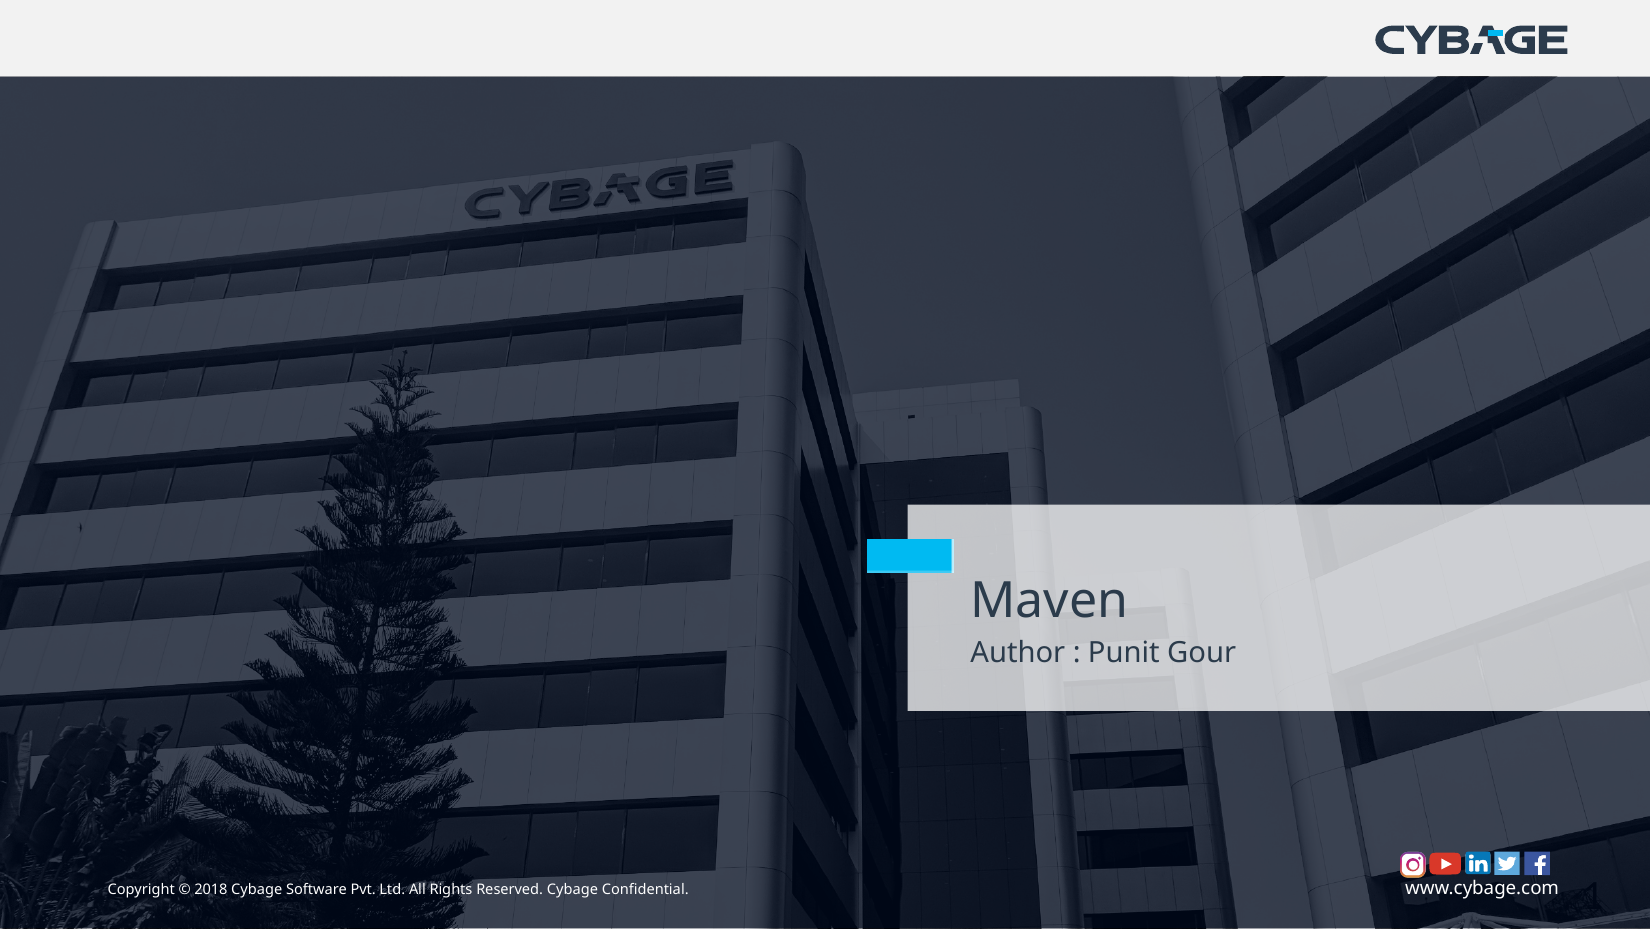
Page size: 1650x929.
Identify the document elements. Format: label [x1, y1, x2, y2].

picture [0, 76, 1650, 929]
text_box [1399, 851, 1551, 878]
